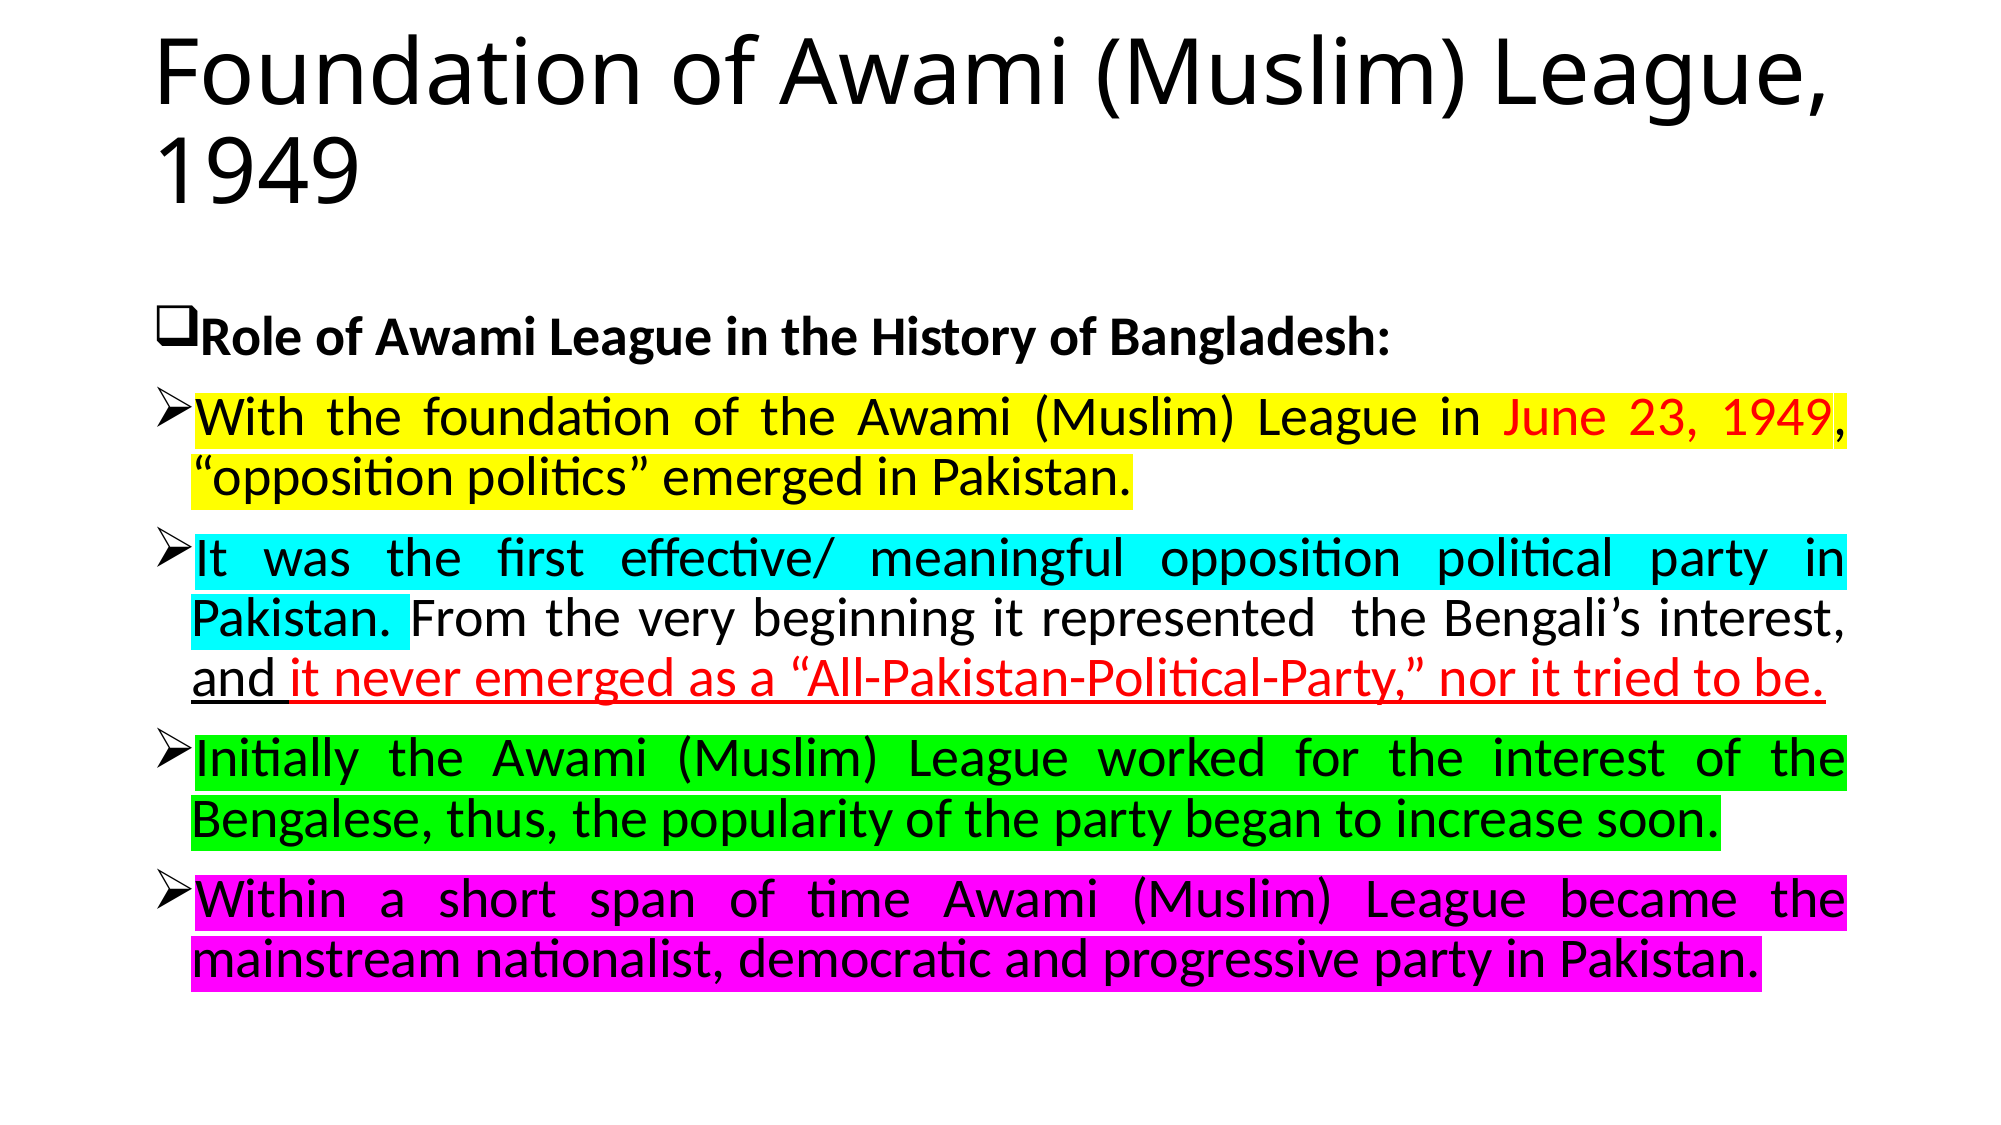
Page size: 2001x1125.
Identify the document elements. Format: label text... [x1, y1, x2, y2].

title Foundation of Awami (Muslim) League, 1949 [137, 59, 1863, 299]
list Role of Awami League in the History of Bangladesh: With the foundation of the Awami (Muslim) League in June 23, 1949, “opposition politics” emerged in Pakistan. It was the first effective/ meaningful opposition political party in Pakistan. From the very beginning it represented the Bengali’s interest, and it never emerged as a “All-Pakistan-Political-Party,” nor it tried to be. Initially the Awami (Muslim) League worked for the interest of the Bengalese, thus, the popularity of the party began to increase soon. Within a short span of time Awami (Muslim) League became the mainstream nationalist, democratic and progressive party in Pakistan. [137, 299, 1863, 1014]
